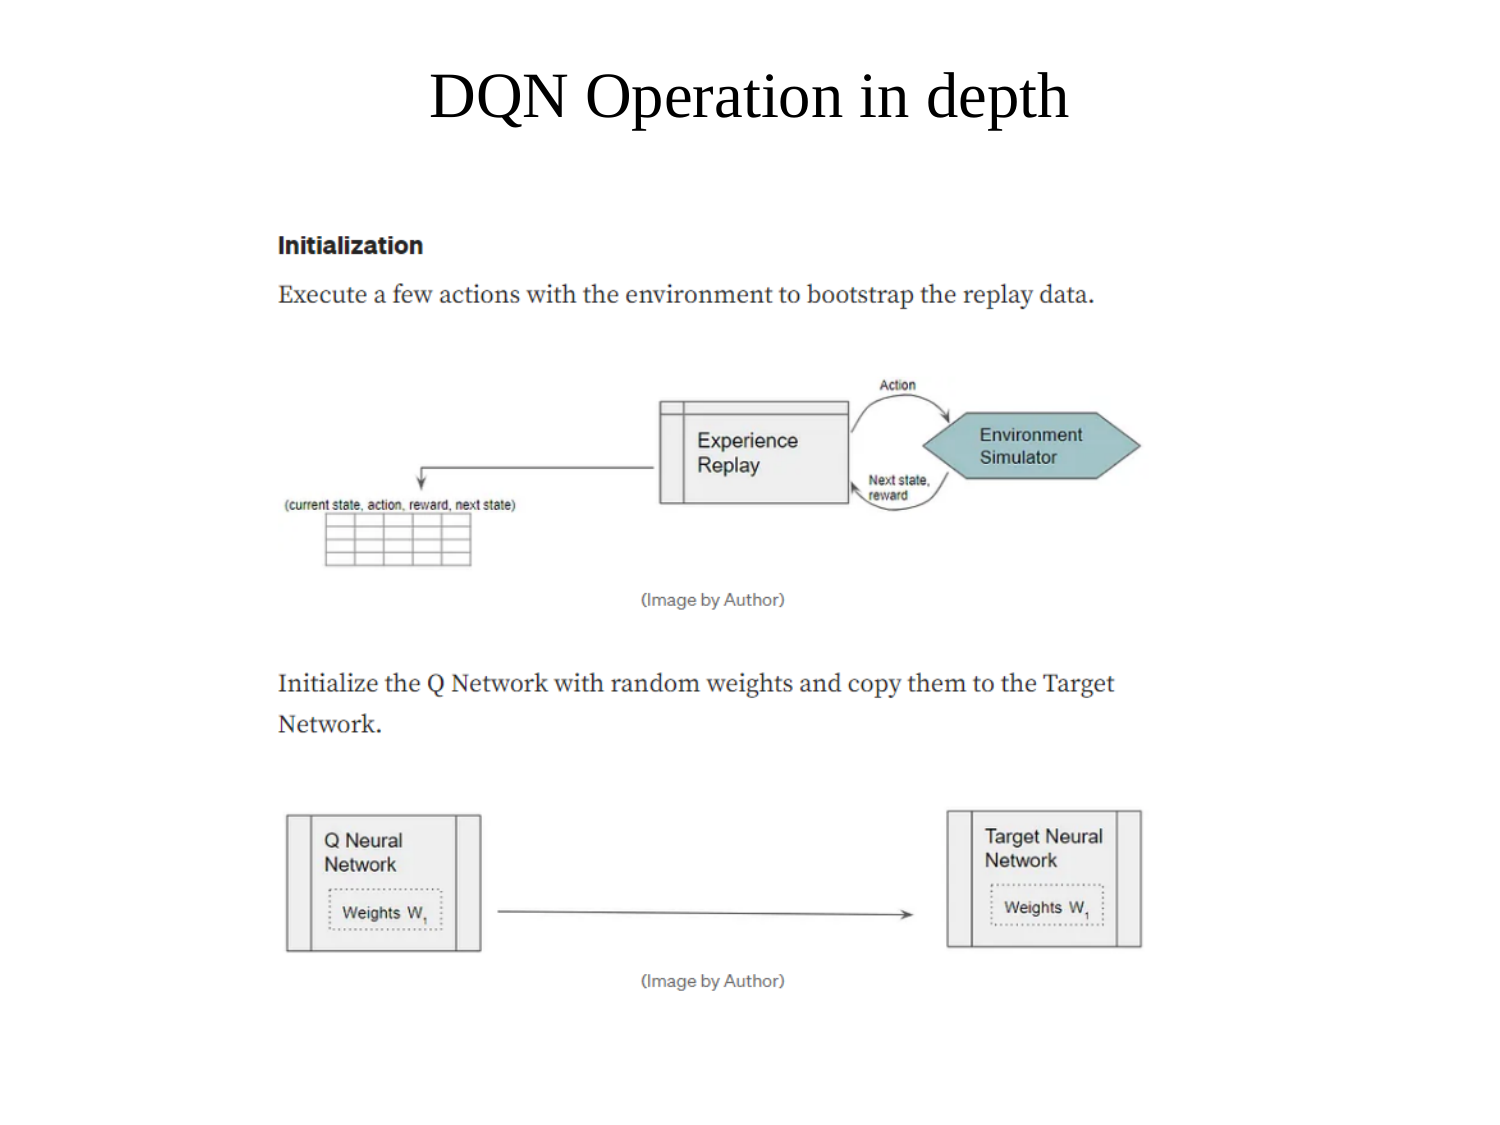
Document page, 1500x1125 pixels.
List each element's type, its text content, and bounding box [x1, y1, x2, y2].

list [235, 212, 1265, 1006]
title DQN Operation in depth [75, 45, 1425, 233]
